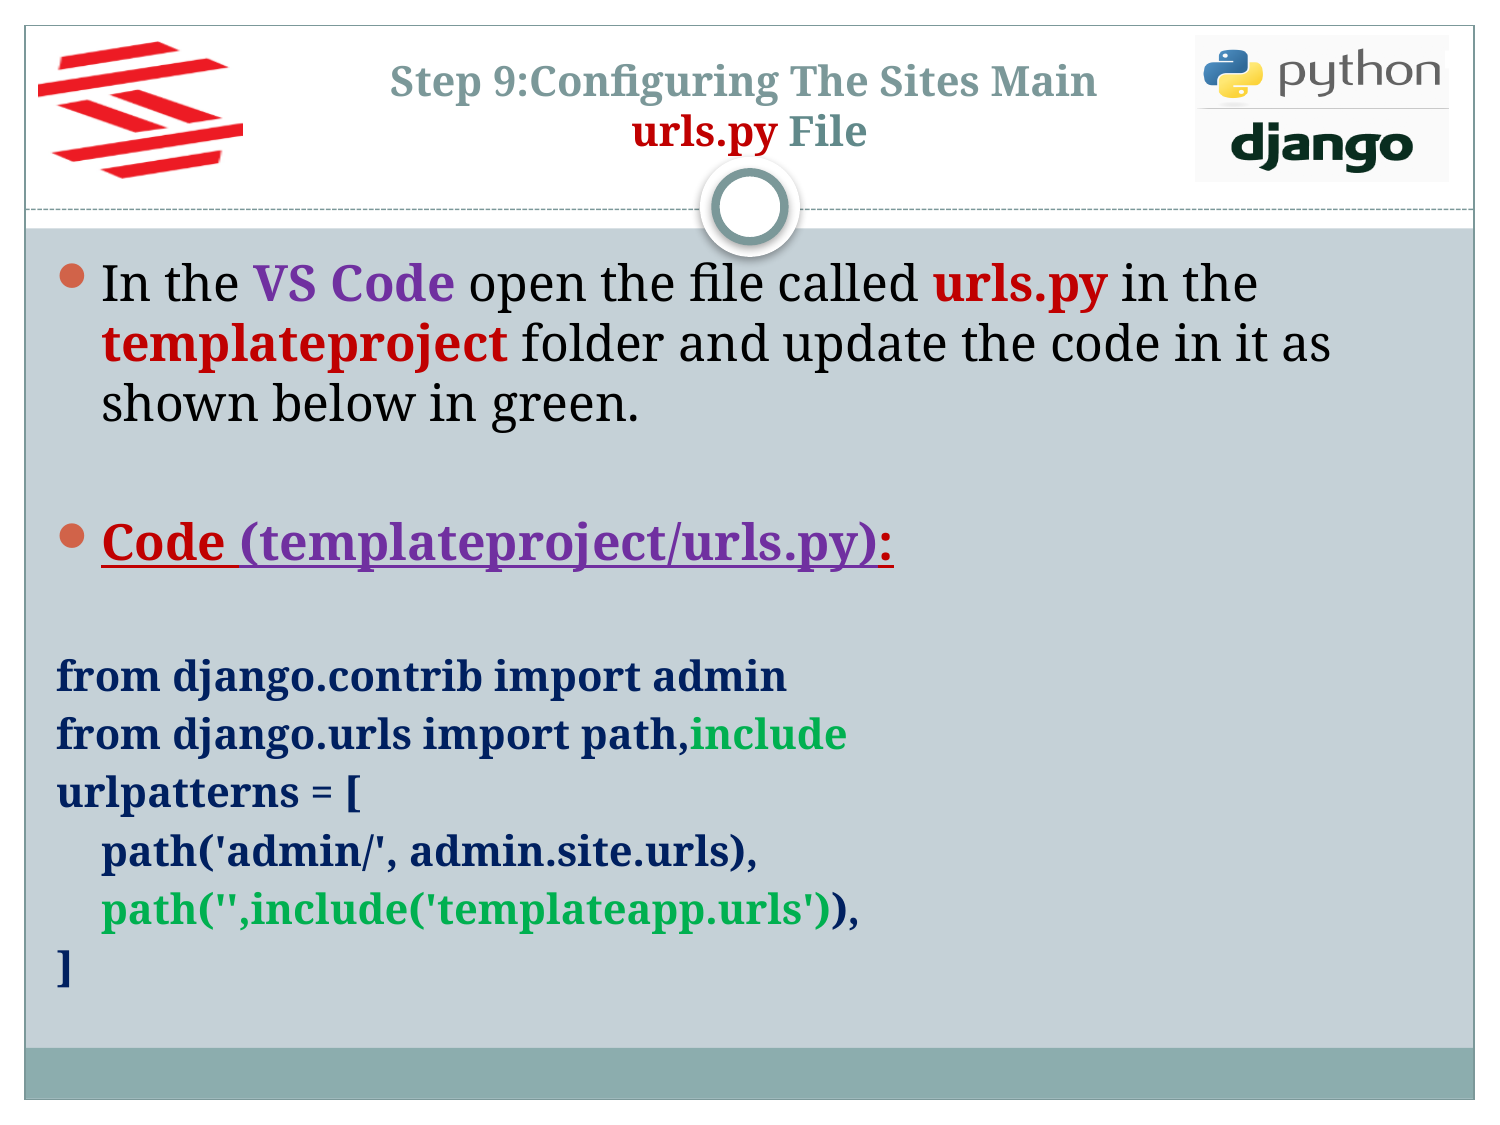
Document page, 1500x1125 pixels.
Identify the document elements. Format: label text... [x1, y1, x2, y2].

title Step 9:Configuring The Sites Main urls.py File [237, 37, 1190, 162]
picture [37, 40, 243, 185]
list In the VS Code open the file called urls.py in the templateproject folder and update the code in it as shown below in green. Code (templateproject/urls.py): from django.contrib import admin from django.urls import path,include urlpatterns = [ path('admin/', admin.site.urls), path('',include('templateapp.urls')), ] [41, 243, 1471, 1125]
picture [1195, 34, 1449, 183]
